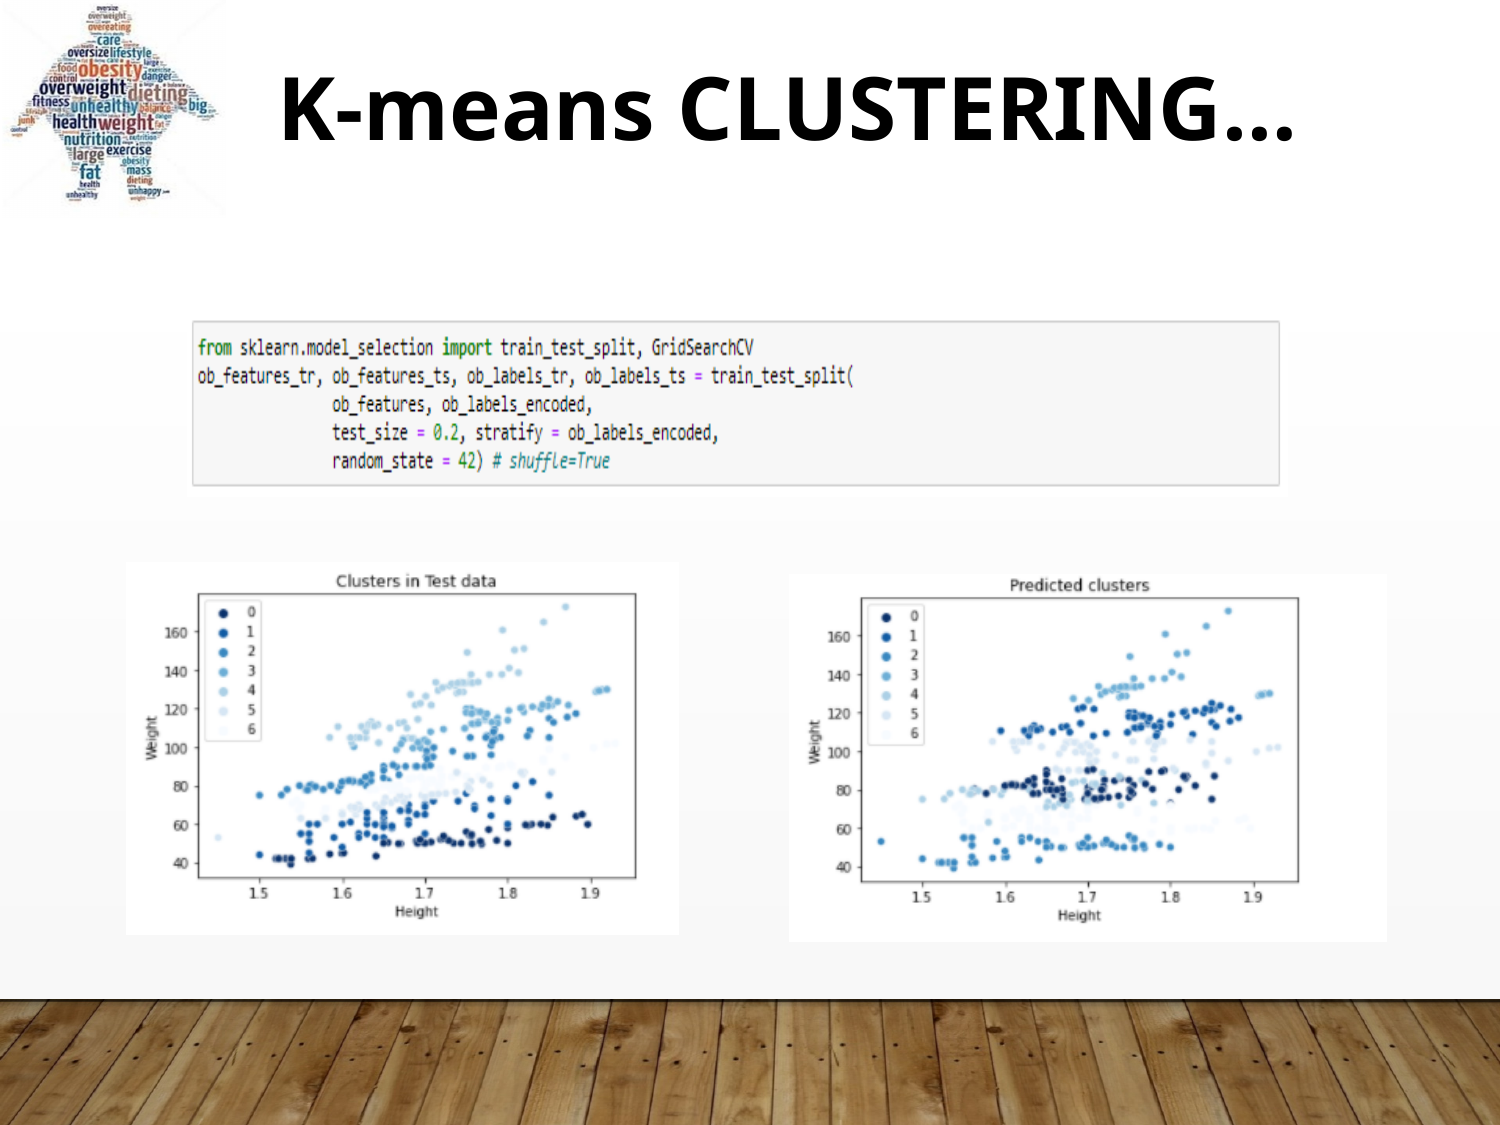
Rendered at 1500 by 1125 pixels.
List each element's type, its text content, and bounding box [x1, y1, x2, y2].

picture [2, 0, 226, 219]
text_box K-means CLUSTERING… [262, 45, 1425, 186]
picture [187, 311, 1288, 497]
picture [126, 562, 679, 935]
picture [0, 999, 1500, 1125]
picture [789, 573, 1387, 942]
